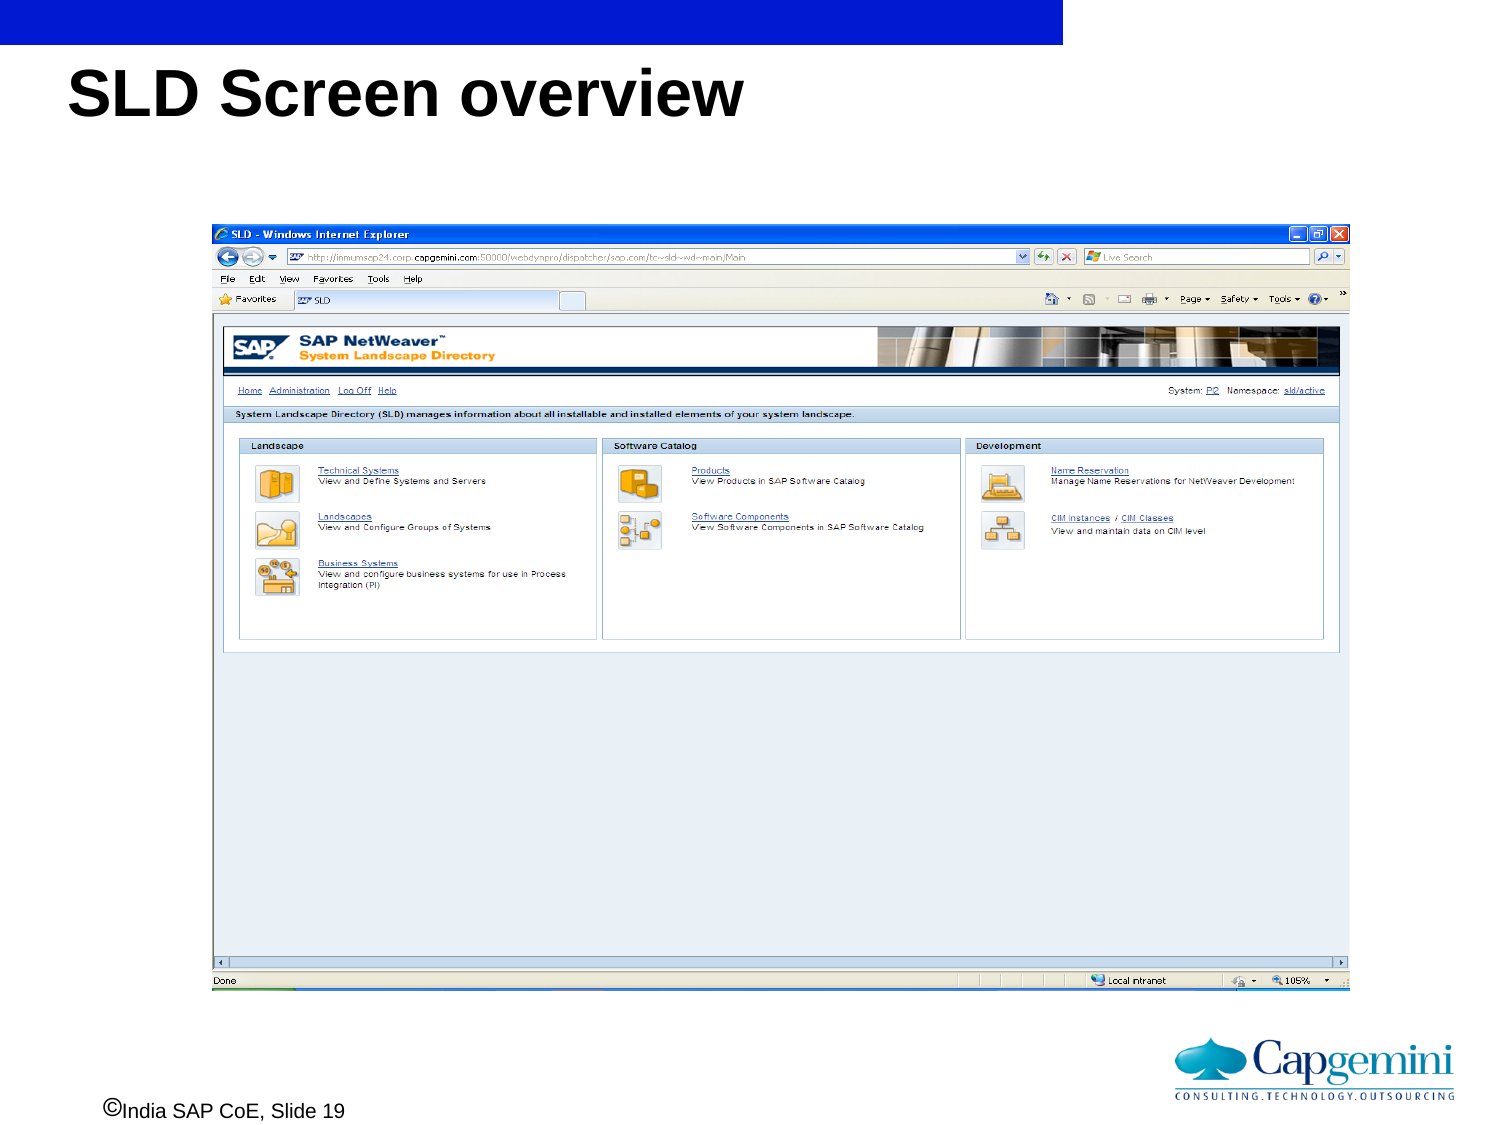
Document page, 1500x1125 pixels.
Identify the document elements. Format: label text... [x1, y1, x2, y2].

picture [1175, 1037, 1454, 1100]
title SLD Screen overview [66, 49, 1500, 139]
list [212, 224, 1351, 991]
